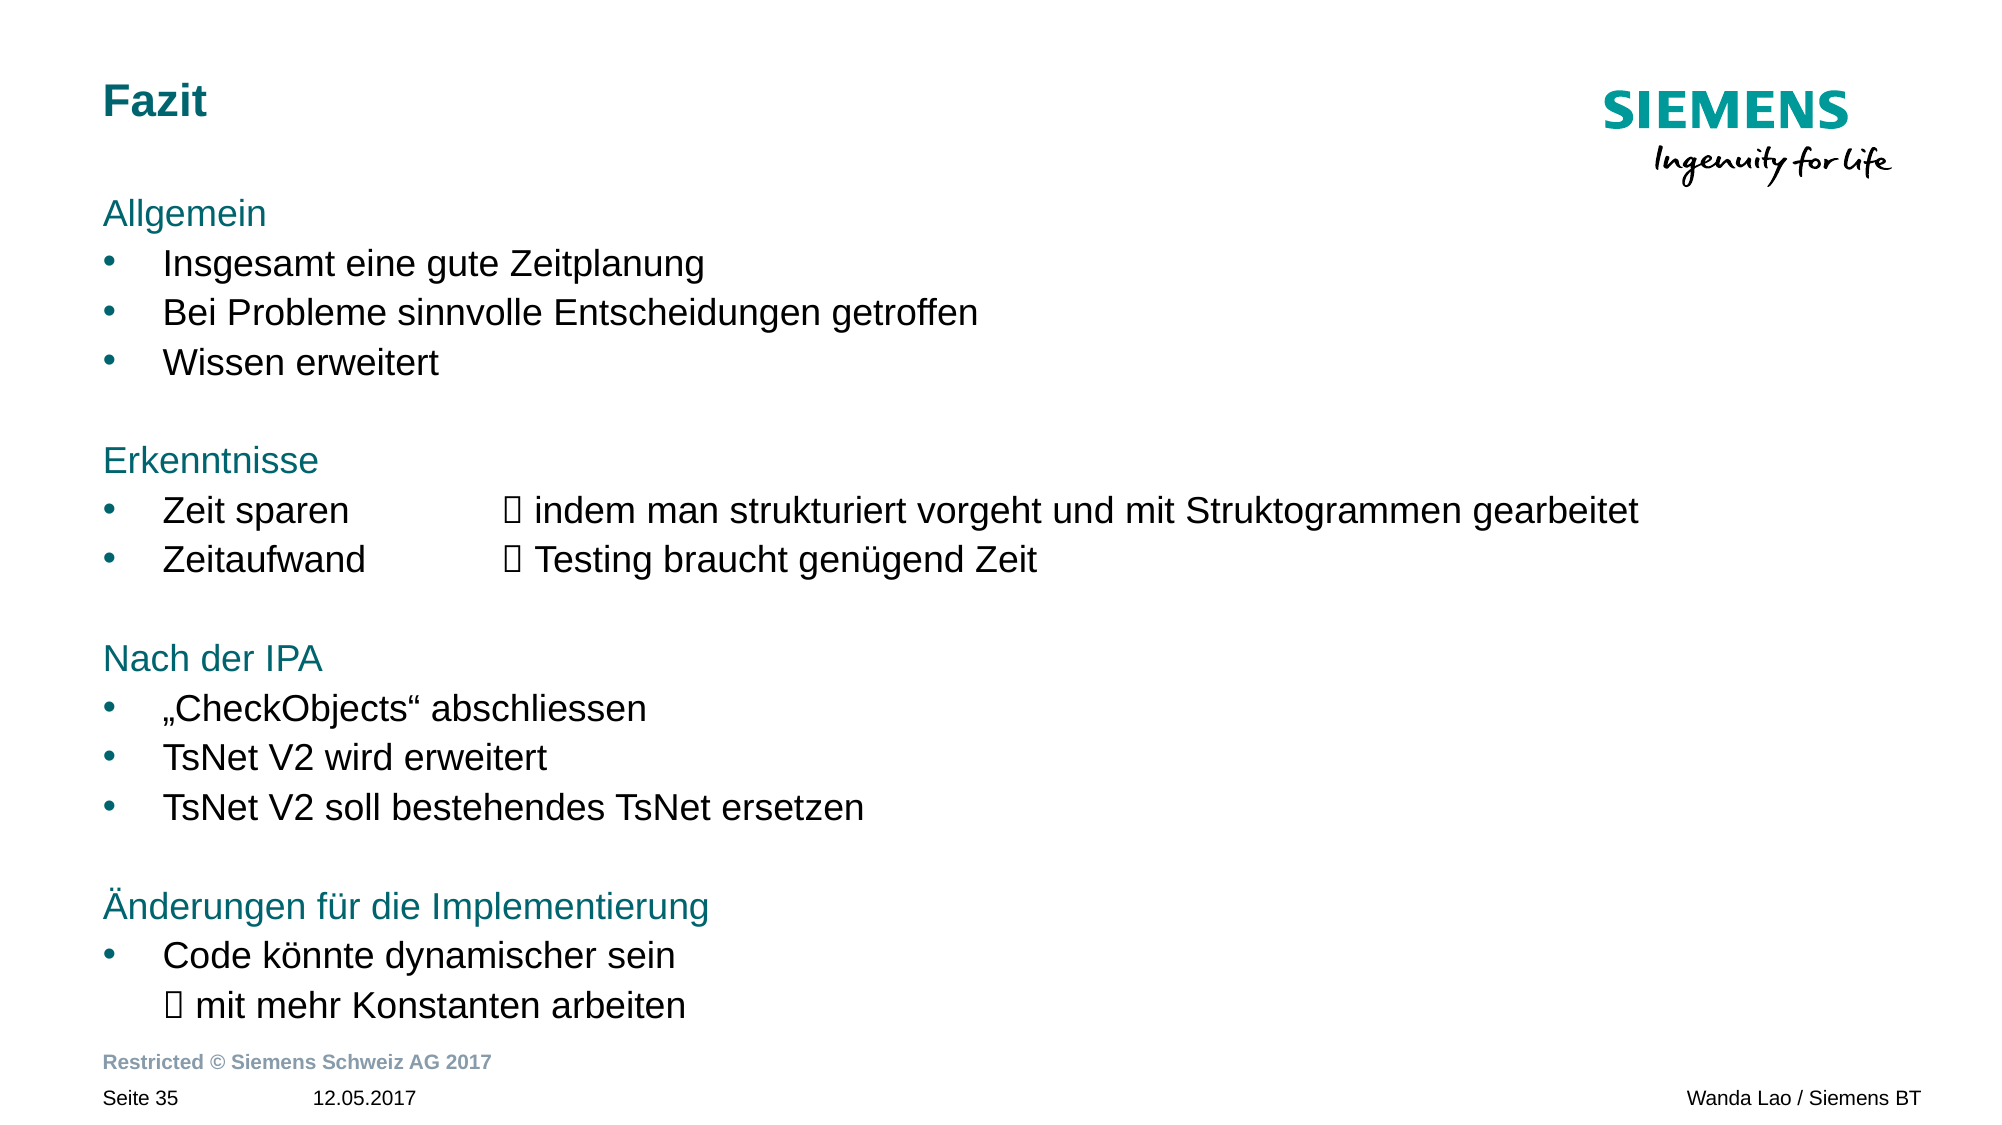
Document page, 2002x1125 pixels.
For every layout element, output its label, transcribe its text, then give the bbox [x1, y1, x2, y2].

list Allgemein Insgesamt eine gute Zeitplanung Bei Probleme sinnvolle Entscheidungen getroffen Wissen erweitert Erkenntnisse Zeit sparen  indem man strukturiert vorgeht und mit Struktogrammen gearbeitet Zeitaufwand  Testing braucht genügend Zeit Nach der IPA „CheckObjects“ abschliessen TsNet V2 wird erweitert TsNet V2 soll bestehendes TsNet ersetzen Änderungen für die Implementierung Code könnte dynamischer sein  mit mehr Konstanten arbeiten [102, 184, 1887, 1016]
title Fazit [0, 0, 2001, 237]
